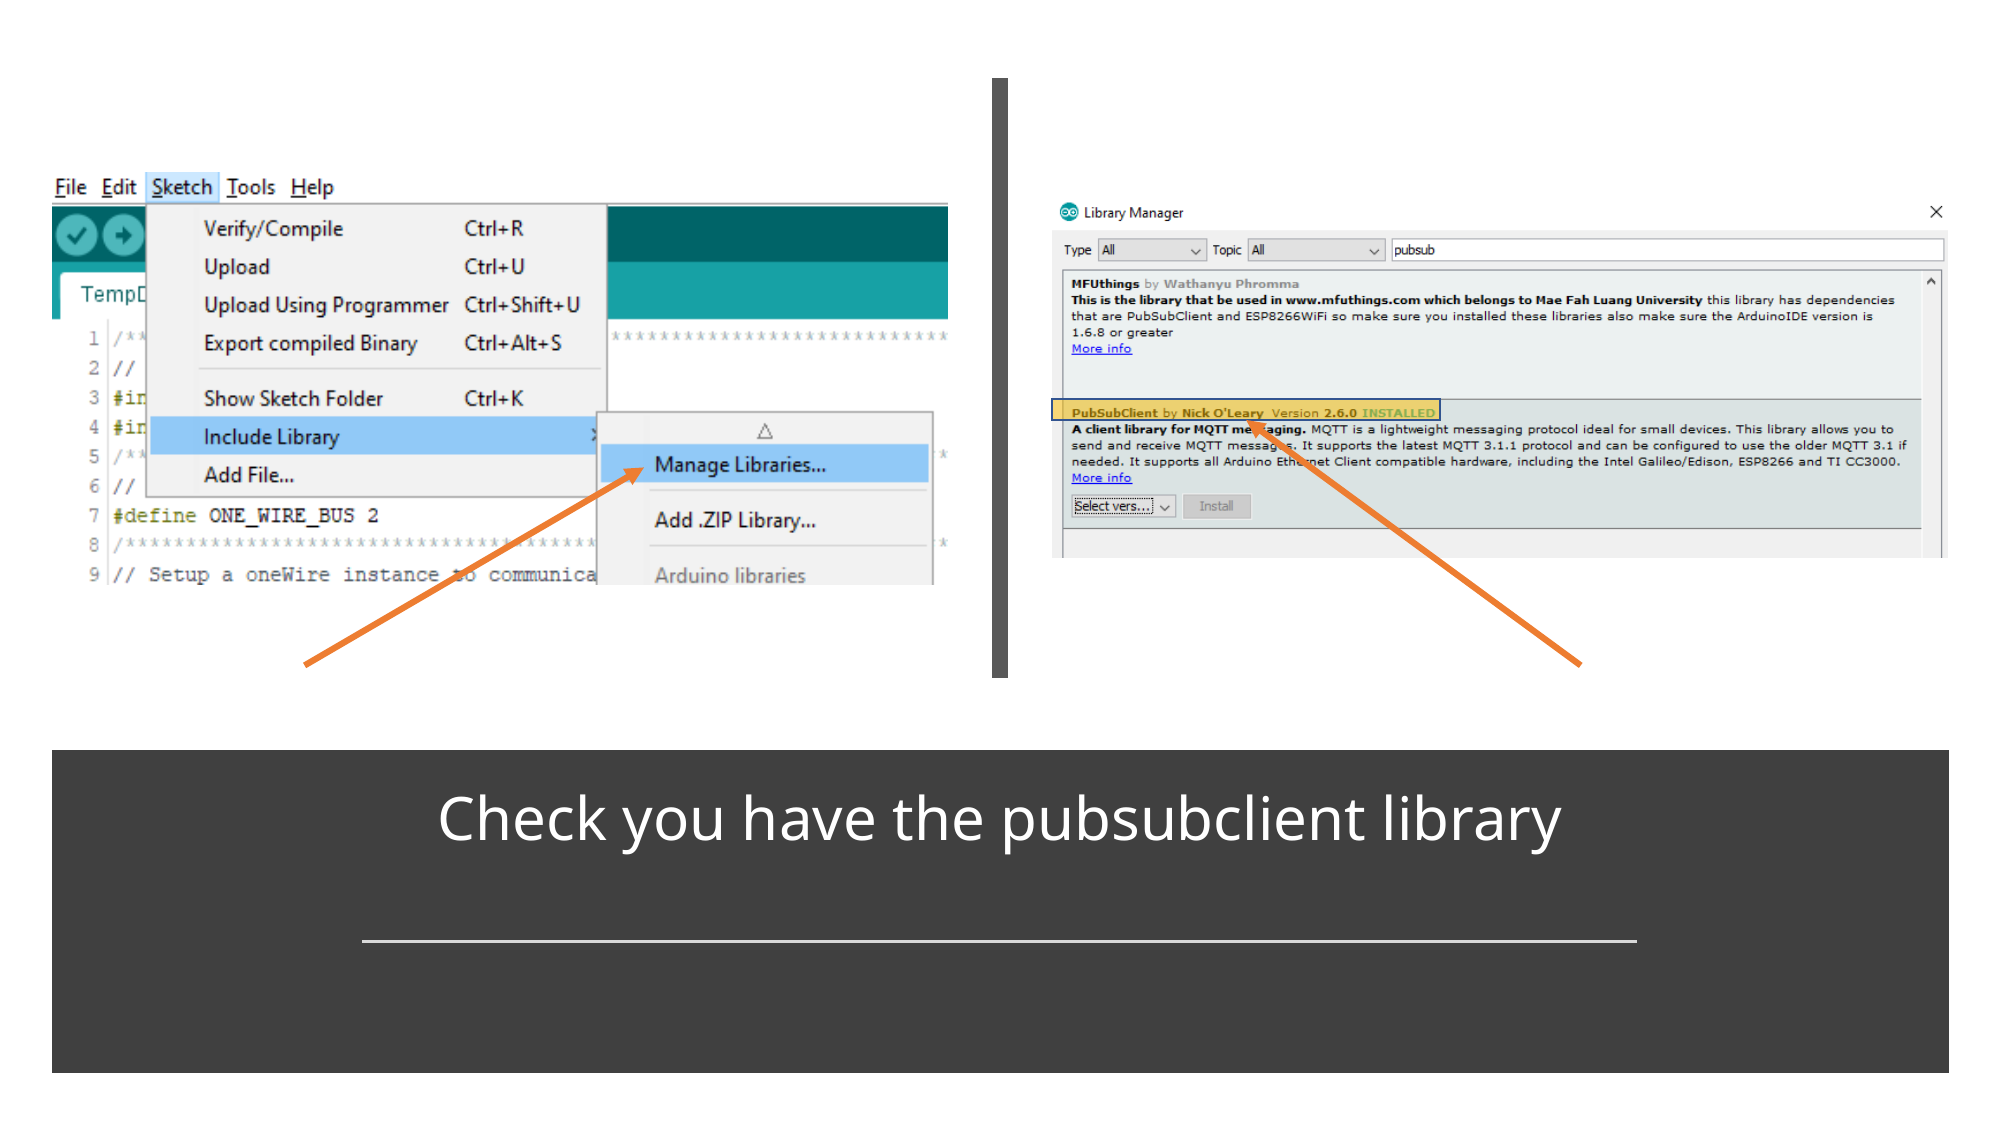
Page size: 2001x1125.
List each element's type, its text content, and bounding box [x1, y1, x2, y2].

picture [1052, 198, 1948, 558]
picture [52, 172, 948, 585]
title Check you have the pubsubclient library [86, 780, 1914, 933]
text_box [304, 467, 644, 666]
text_box [61, 759, 1939, 1064]
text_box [1246, 419, 1581, 666]
